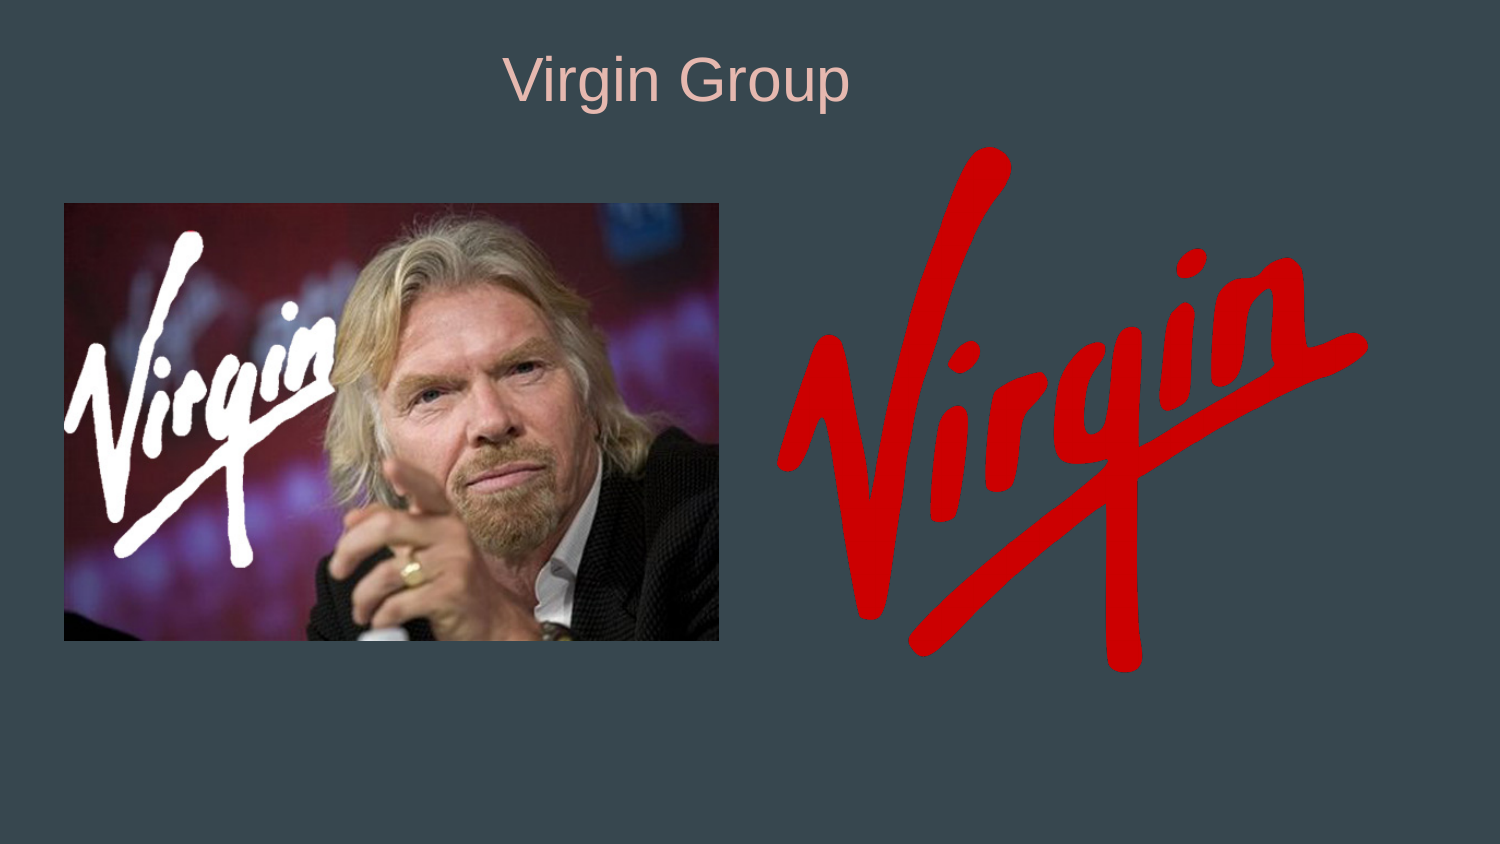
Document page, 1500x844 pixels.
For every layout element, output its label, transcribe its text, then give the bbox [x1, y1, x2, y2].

picture [777, 147, 1368, 673]
title Virgin Group [487, 23, 947, 118]
picture [64, 203, 719, 641]
